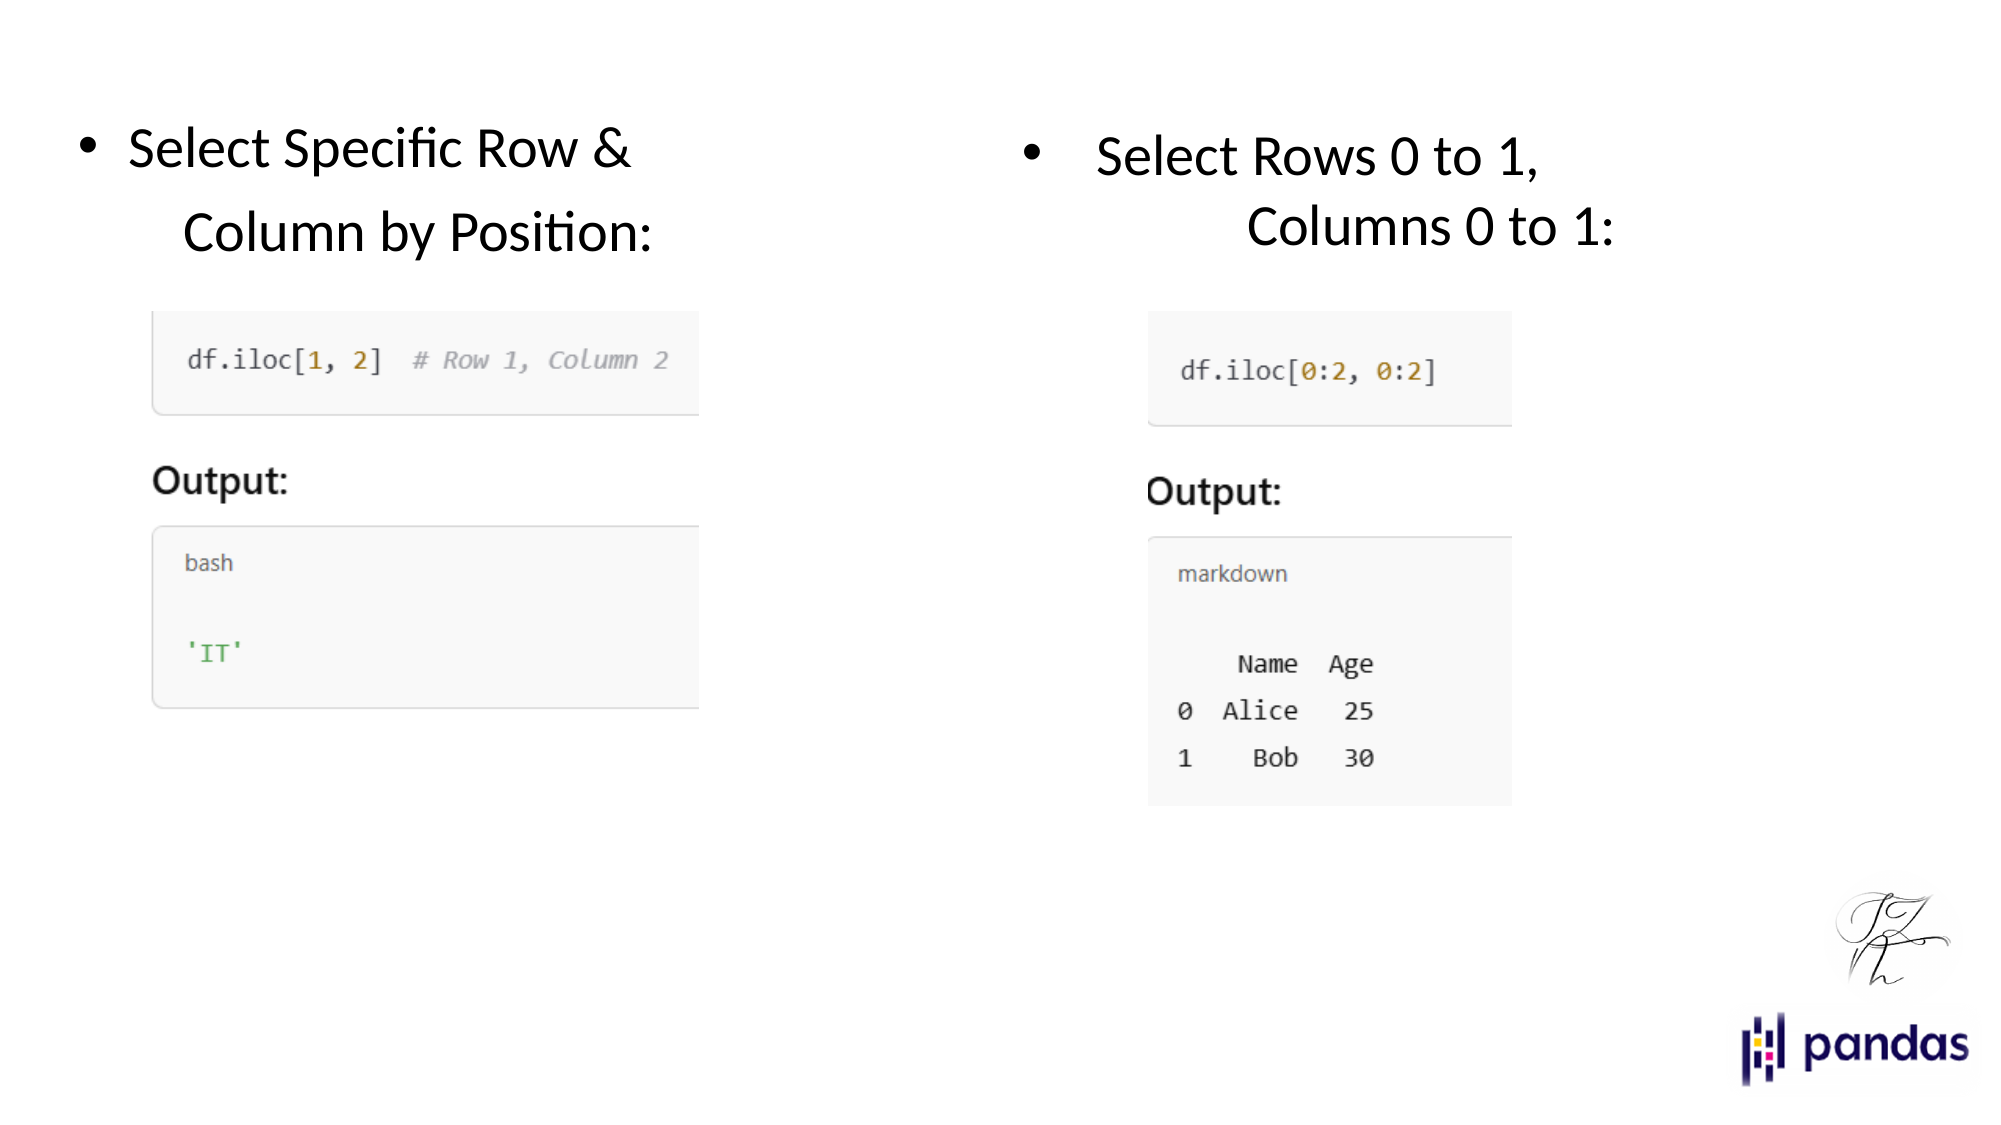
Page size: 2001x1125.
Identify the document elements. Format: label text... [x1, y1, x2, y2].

text_box Select Rows 0 to 1, Columns 0 to 1: [1007, 109, 1946, 265]
list Select Specific Row & Column by Position: [62, 109, 1820, 824]
picture [1721, 998, 1986, 1103]
picture [1148, 311, 1512, 806]
picture [1853, 899, 1934, 980]
picture [140, 311, 699, 717]
